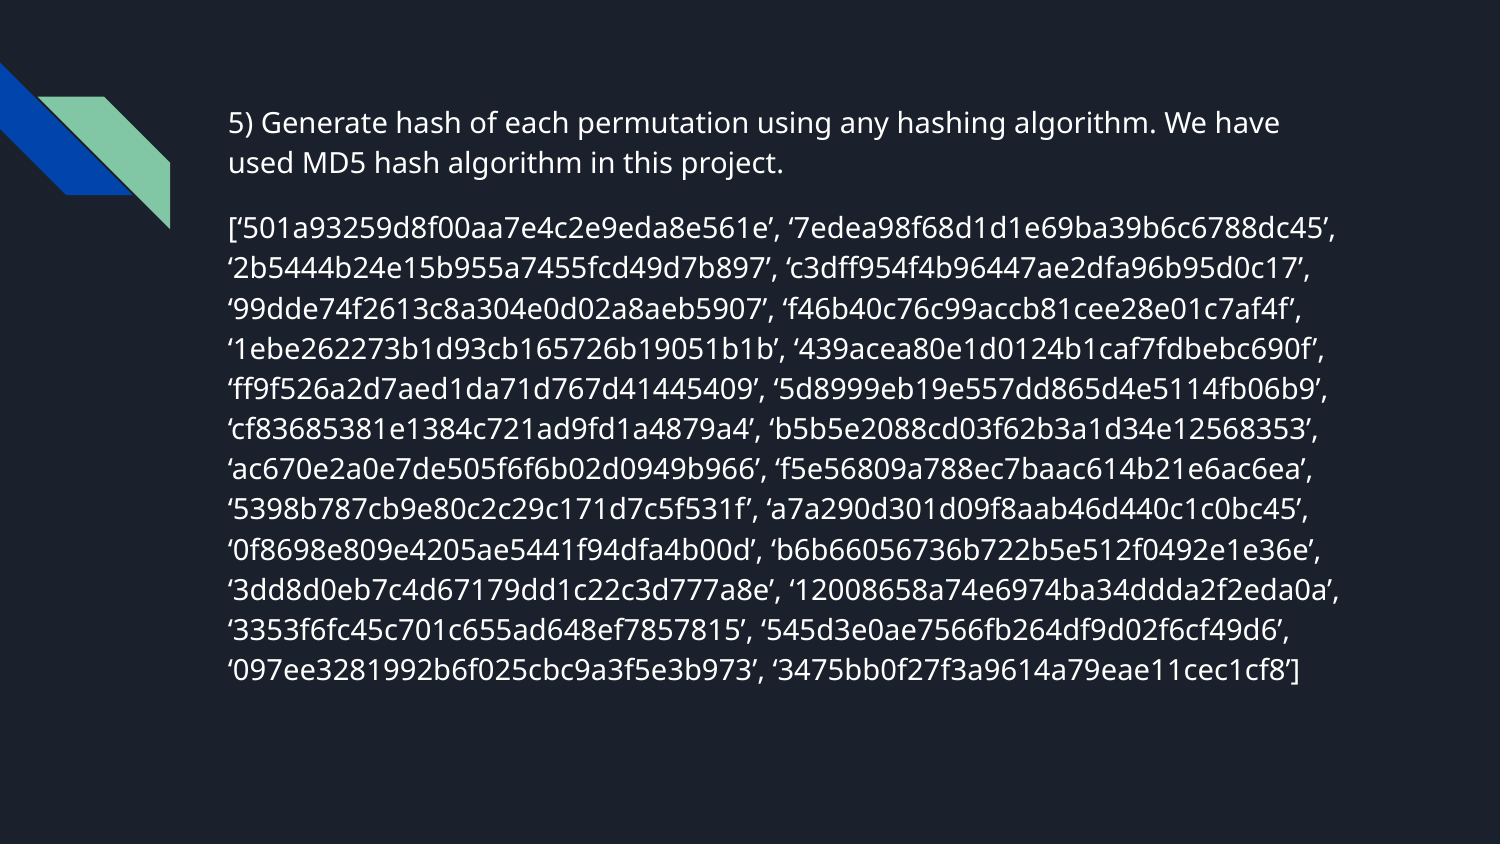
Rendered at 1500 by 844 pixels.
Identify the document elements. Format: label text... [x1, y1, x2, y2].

list 5) Generate hash of each permutation using any hashing algorithm. We have used MD5 hash algorithm in this project. [‘501a93259d8f00aa7e4c2e9eda8e561e’, ‘7edea98f68d1d1e69ba39b6c6788dc45’, ‘2b5444b24e15b955a7455fcd49d7b897’, ‘c3dff954f4b96447ae2dfa96b95d0c17’, ‘99dde74f2613c8a304e0d02a8aeb5907’, ‘f46b40c76c99accb81cee28e01c7af4f’, ‘1ebe262273b1d93cb165726b19051b1b’, ‘439acea80e1d0124b1caf7fdbebc690f’, ‘ff9f526a2d7aed1da71d767d41445409’, ‘5d8999eb19e557dd865d4e5114fb06b9’, ‘cf83685381e1384c721ad9fd1a4879a4’, ‘b5b5e2088cd03f62b3a1d34e12568353’, ‘ac670e2a0e7de505f6f6b02d0949b966’, ‘f5e56809a788ec7baac614b21e6ac6ea’, ‘5398b787cb9e80c2c29c171d7c5f531f’, ‘a7a290d301d09f8aab46d440c1c0bc45’, ‘0f8698e809e4205ae5441f94dfa4b00d’, ‘b6b66056736b722b5e512f0492e1e36e’, ‘3dd8d0eb7c4d67179dd1c22c3d777a8e’, ‘12008658a74e6974ba34ddda2f2eda0a’, ‘3353f6fc45c701c655ad648ef7857815’, ‘545d3e0ae7566fb264df9d02f6cf49d6’, ‘097ee3281992b6f025cbc9a3f5e3b973’, ‘3475bb0f27f3a9614a79eae11cec1cf8’] [212, 84, 1368, 822]
